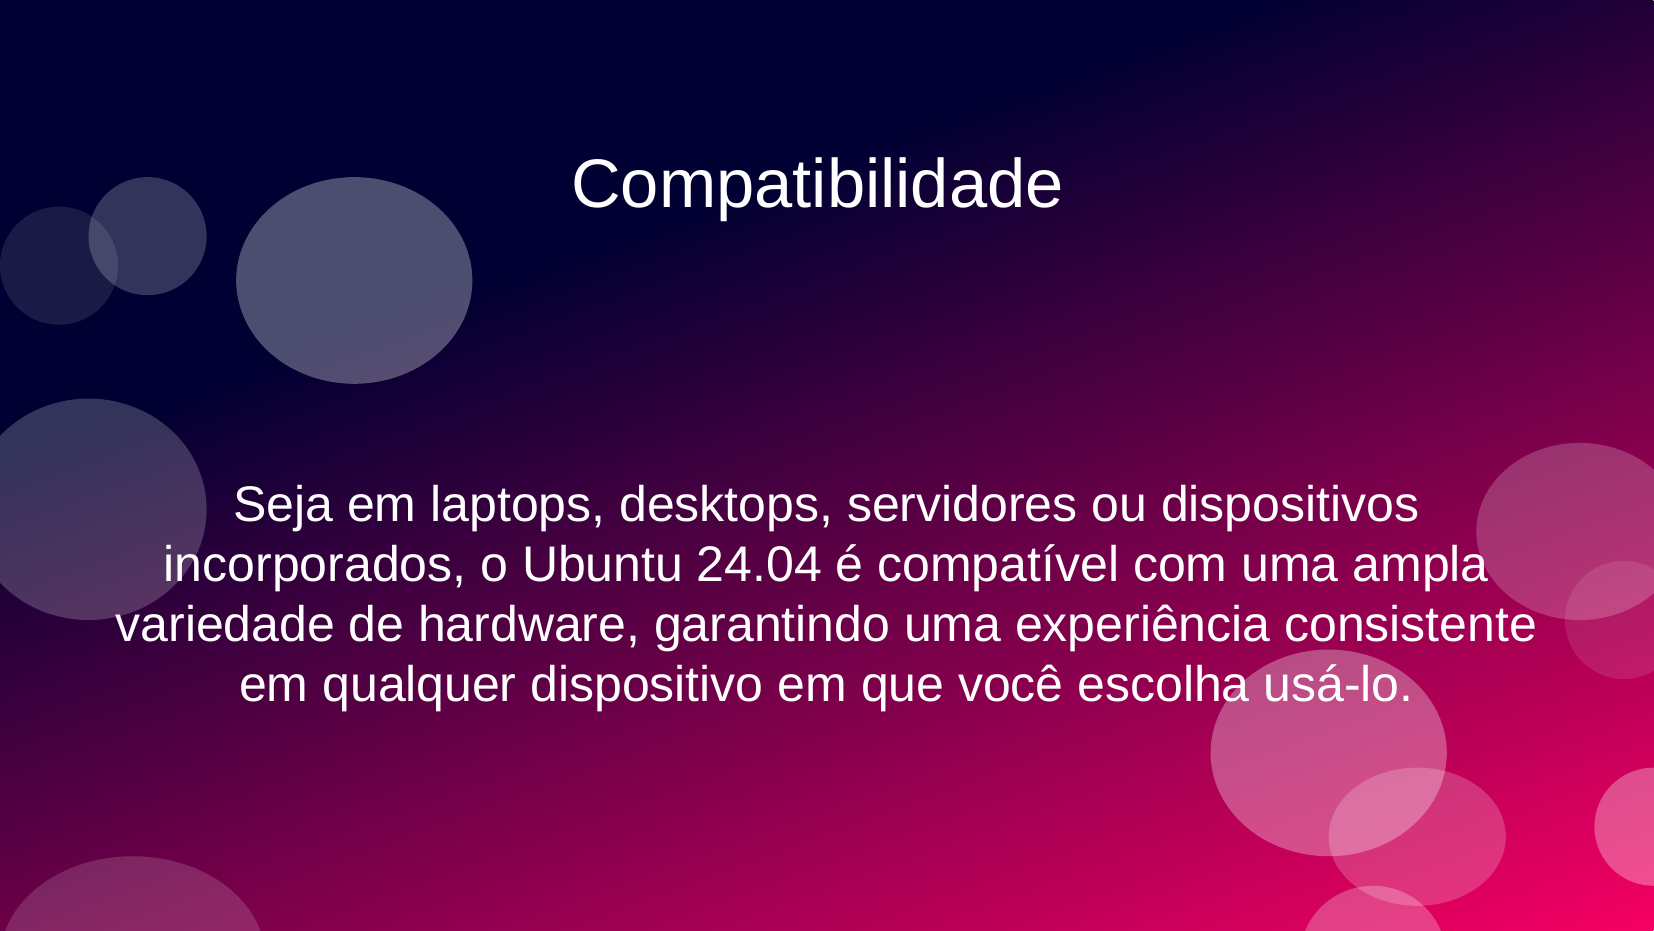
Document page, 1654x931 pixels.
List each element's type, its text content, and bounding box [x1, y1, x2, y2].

title Compatibilidade [571, 103, 1093, 257]
subtitle Seja em laptops, desktops, servidores ou dispositivos incorporados, o Ubuntu 24.04 é compatível com uma ampla variedade de hardware, garantindo uma experiência consistente em qualquer dispositivo em que você escolha usá-lo. [82, 425, 1571, 757]
